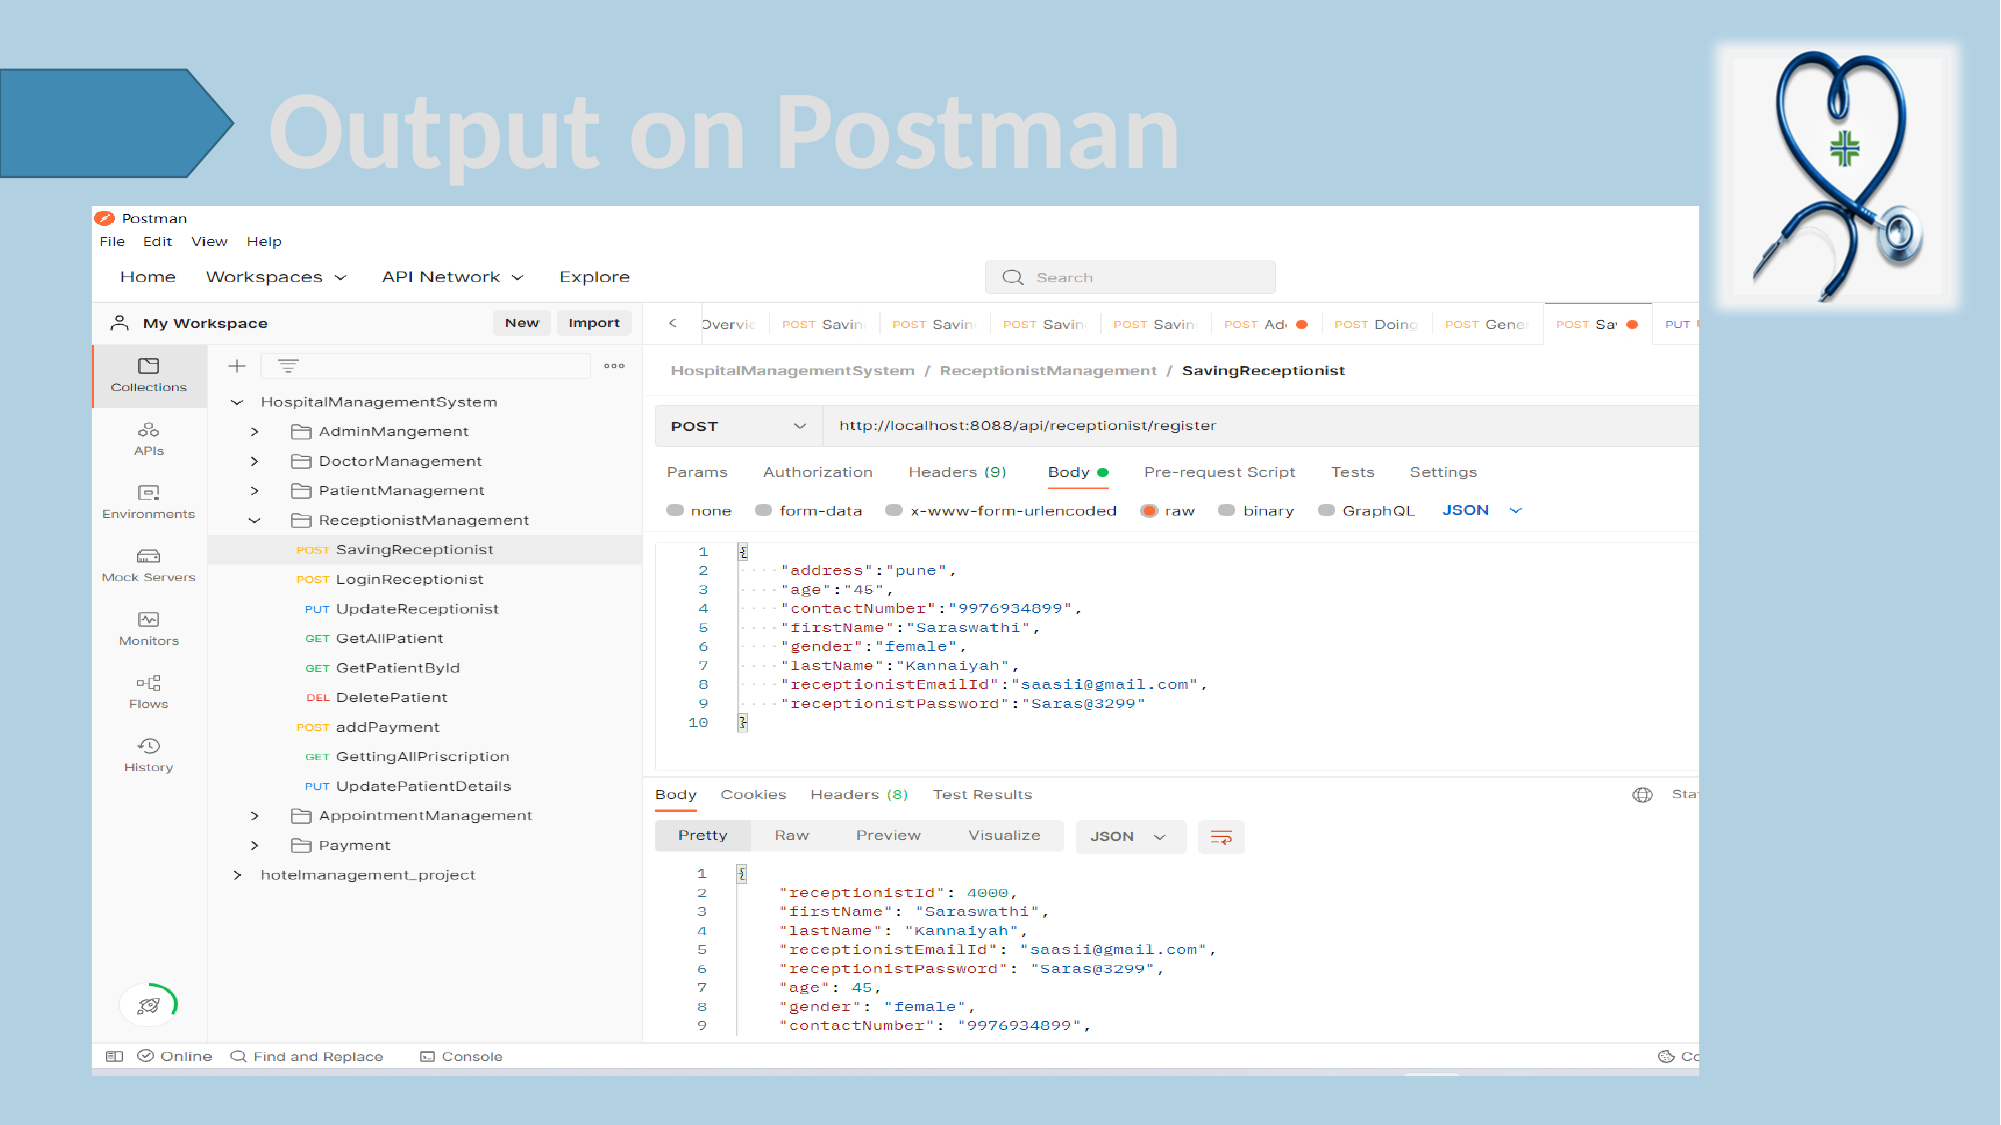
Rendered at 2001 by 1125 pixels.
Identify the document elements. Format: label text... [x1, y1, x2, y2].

text_box Output on Postman [253, 49, 1250, 206]
text_box [0, 68, 235, 179]
picture [91, 28, 1976, 1076]
